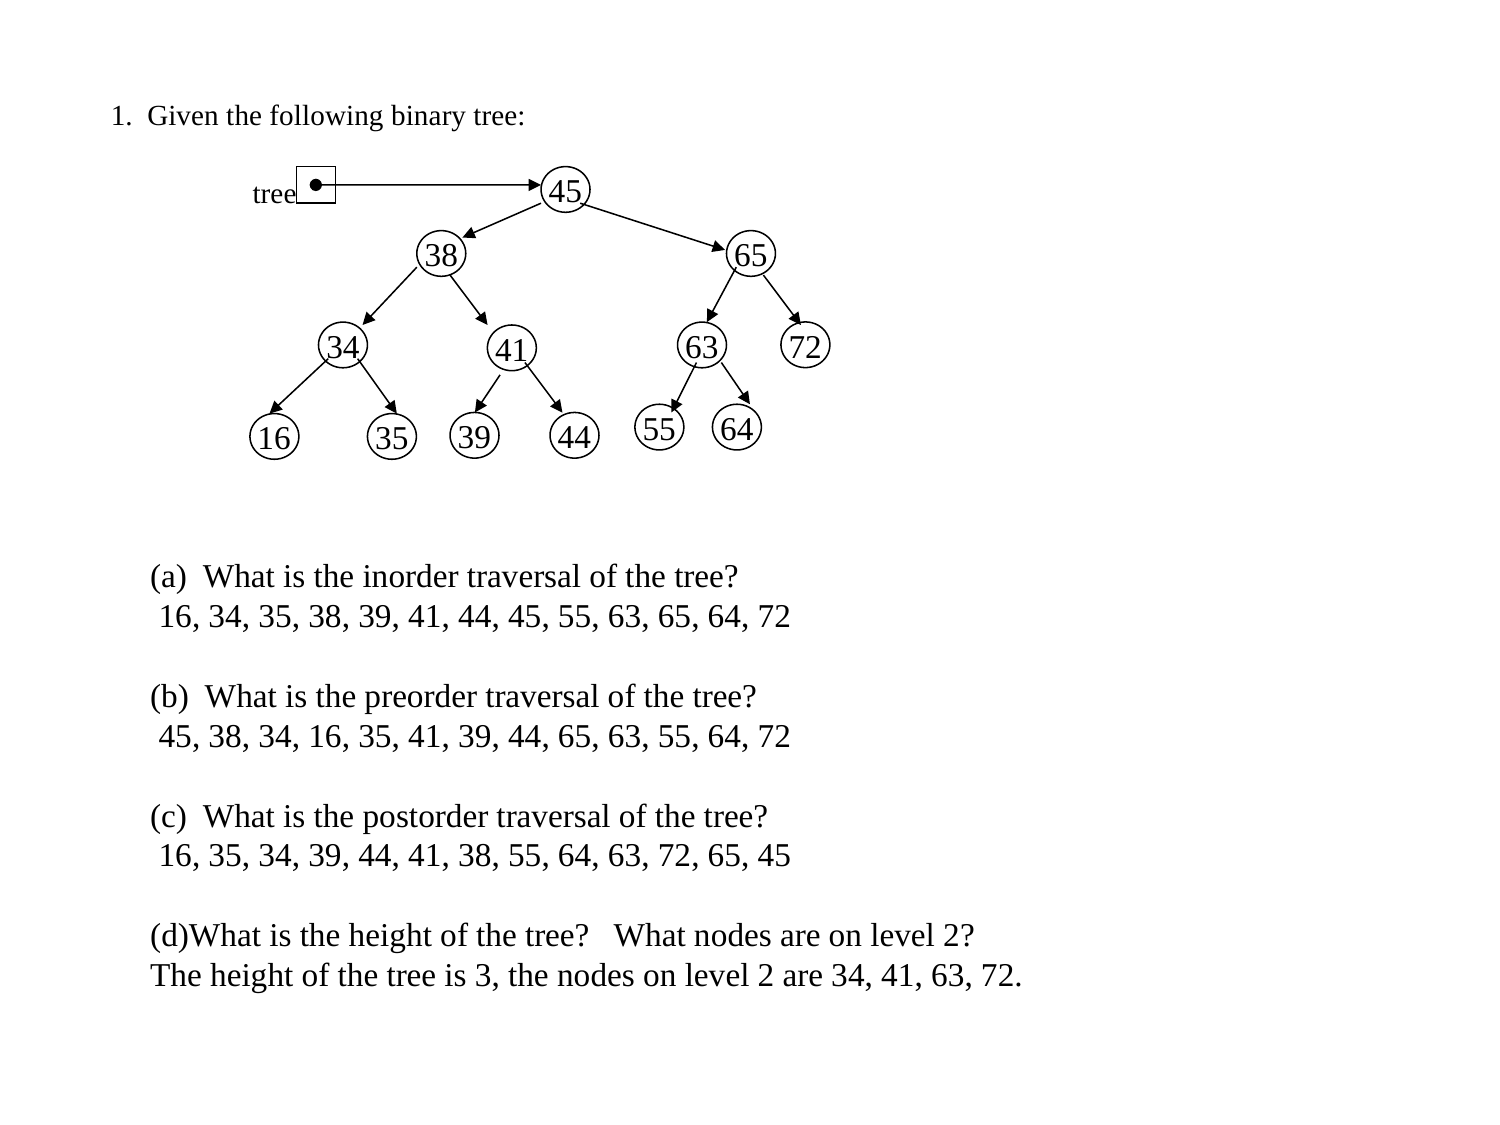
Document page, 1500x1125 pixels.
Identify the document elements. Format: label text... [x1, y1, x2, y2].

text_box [237, 166, 831, 460]
text_box 1. Given the following binary tree: [96, 89, 541, 139]
text_box (a) What is the inorder traversal of the tree? 16, 34, 35, 38, 39, 41, 44, 45, 55, 63, 65, 64, 72 (b) What is the preorder traversal of the tree? 45, 38, 34, 16, 35, 41, 39, 44, 65, 63, 55, 64, 72 (c) What is the postorder traversal of the tree? 16, 35, 34, 39, 44, 41, 38, 55, 64, 63, 72, 65, 45 What is the height of the tree? What nodes are on level 2? The height of the tree is 3, the nodes on level 2 are 34, 41, 63, 72. [135, 546, 1050, 1031]
